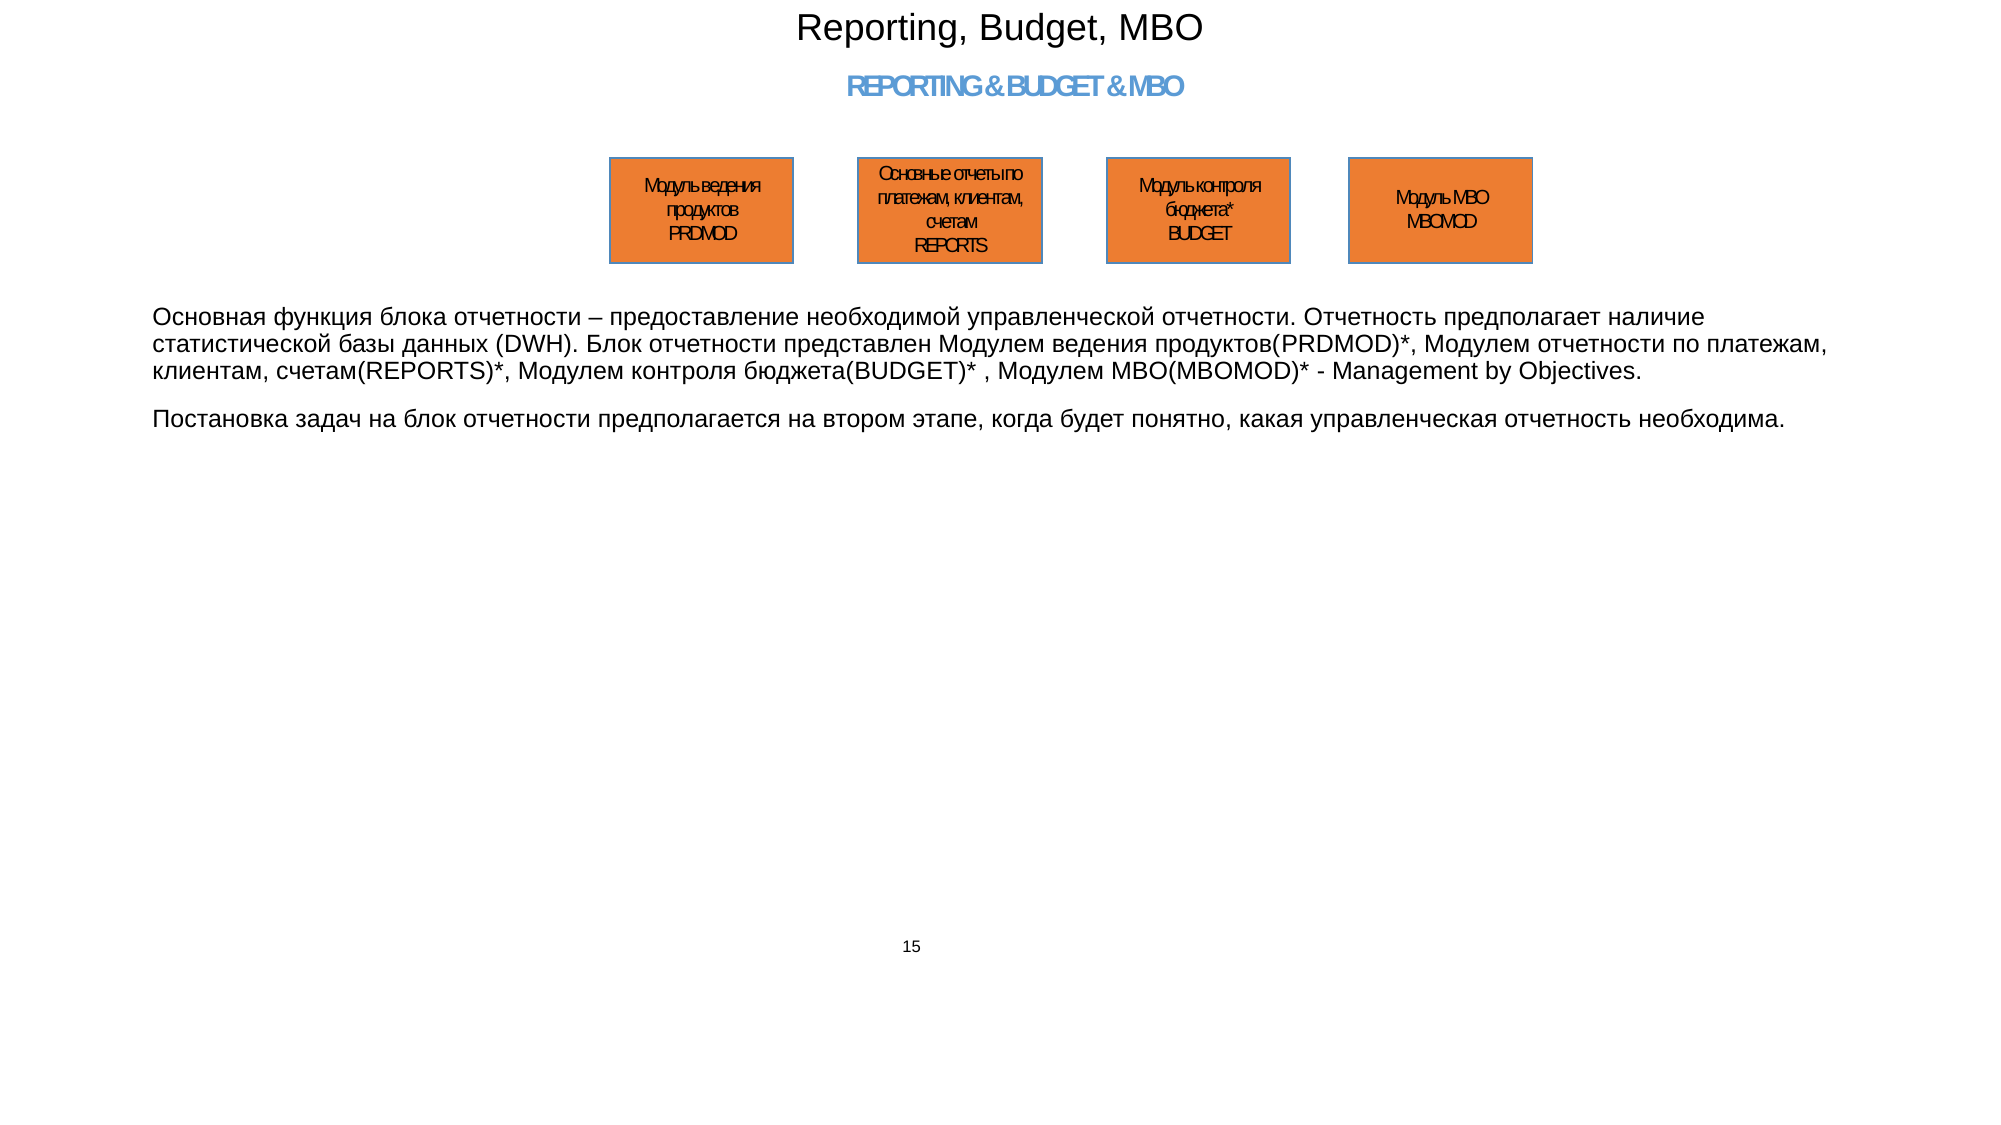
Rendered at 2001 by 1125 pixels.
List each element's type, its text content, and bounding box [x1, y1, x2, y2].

picture [606, 59, 1534, 266]
title Reporting, Budget, MBO [137, 12, 1863, 44]
list Основная функция блока отчетности – предоставление необходимой управленческой отчетности. Отчетность предполагает наличие статистической базы данных (DWH). Блок отчетности представлен Модулем ведения продуктов(PRDMOD)*, Модулем отчетности по платежам, клиентам, счетам(REPORTS)*, Модулем контроля бюджета(BUDGET)* , Модулем MBO(MBOMOD)* - Management by Objectives. Постановка задач на блок отчетности предполагается на втором этапе, когда будет понятно, какая управленческая отчетность необходима. 15 [137, 54, 1863, 1014]
